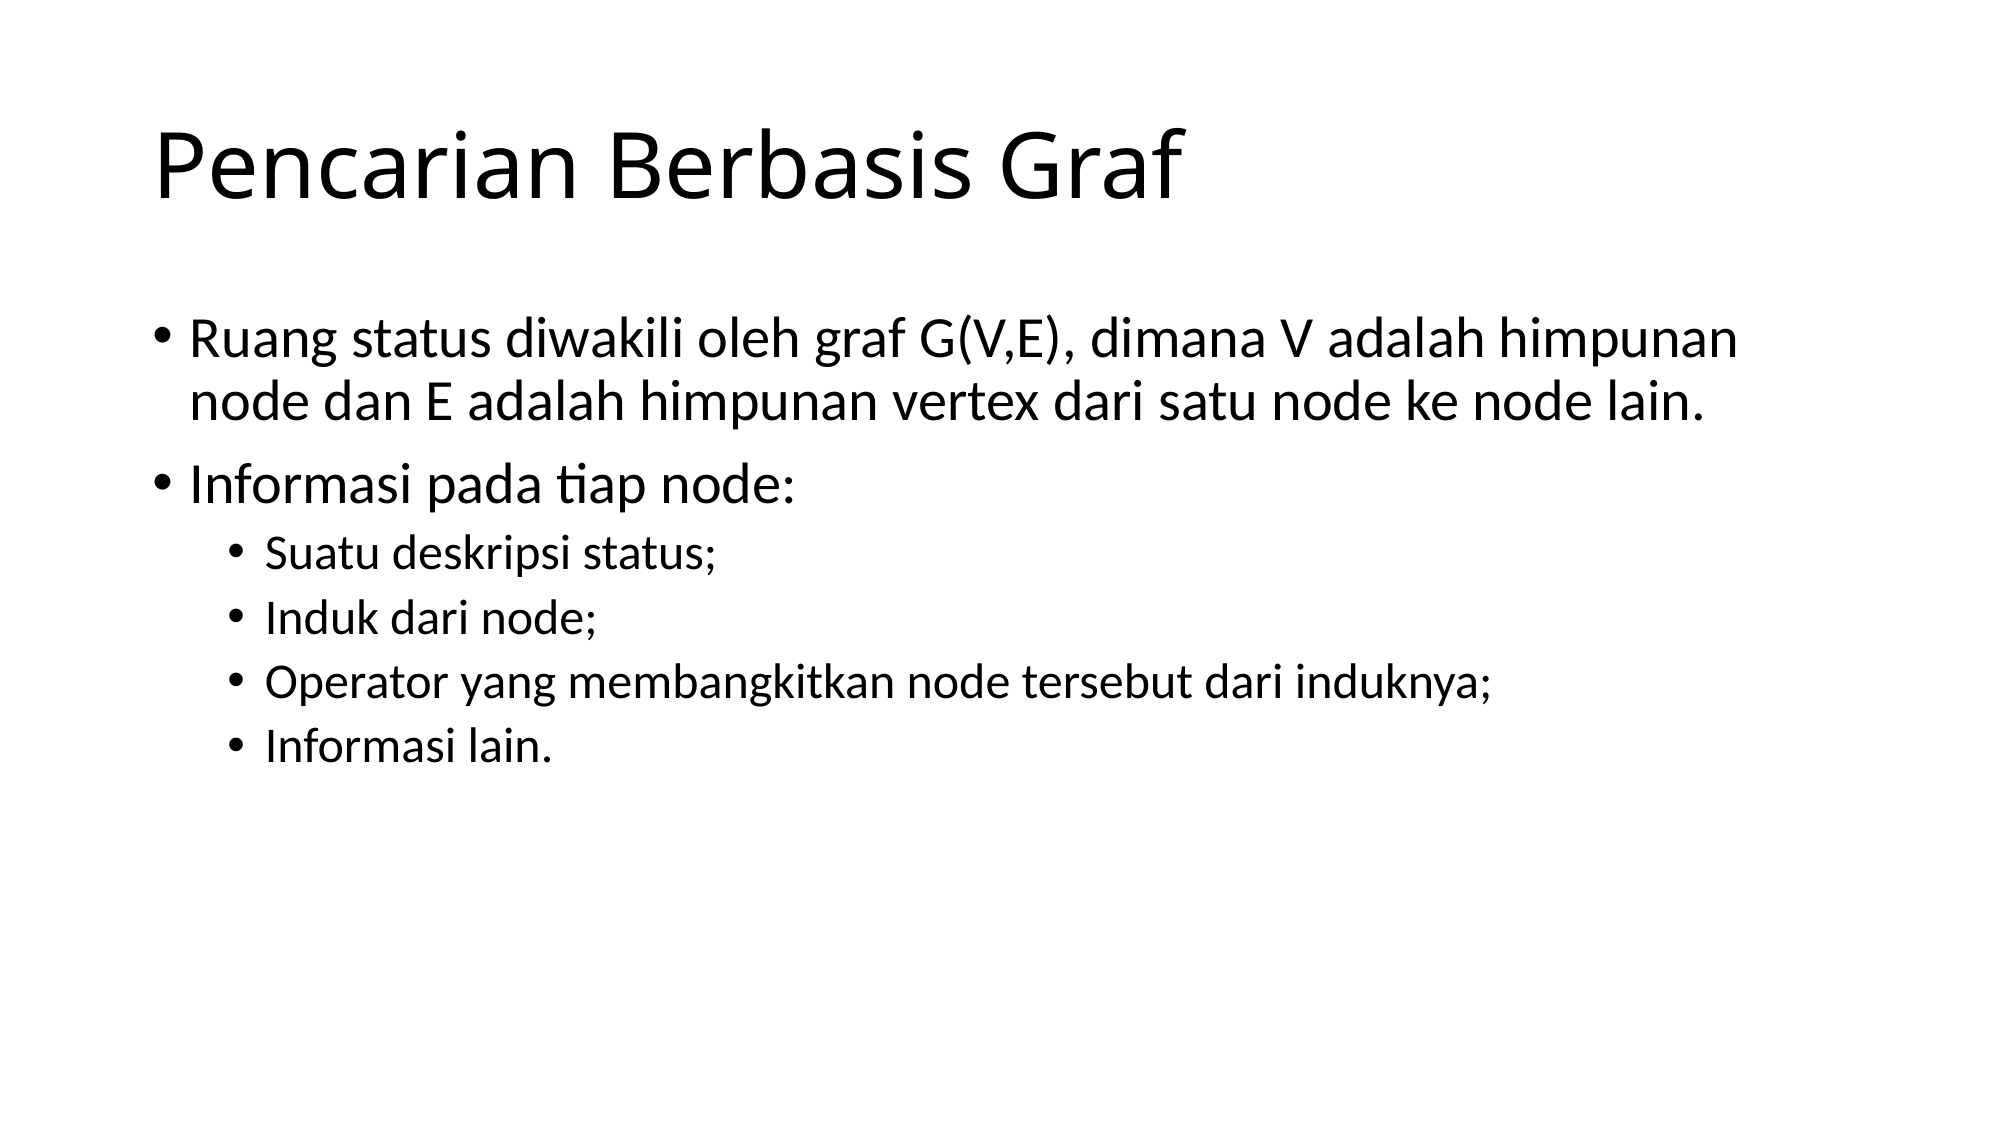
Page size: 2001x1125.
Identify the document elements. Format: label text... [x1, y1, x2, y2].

title Pencarian Berbasis Graf [137, 59, 1863, 278]
list Ruang status diwakili oleh graf G(V,E), dimana V adalah himpunan node dan E adalah himpunan vertex dari satu node ke node lain. Informasi pada tiap node: Suatu deskripsi status; Induk dari node; Operator yang membangkitkan node tersebut dari induknya; Informasi lain. [137, 299, 1863, 1014]
